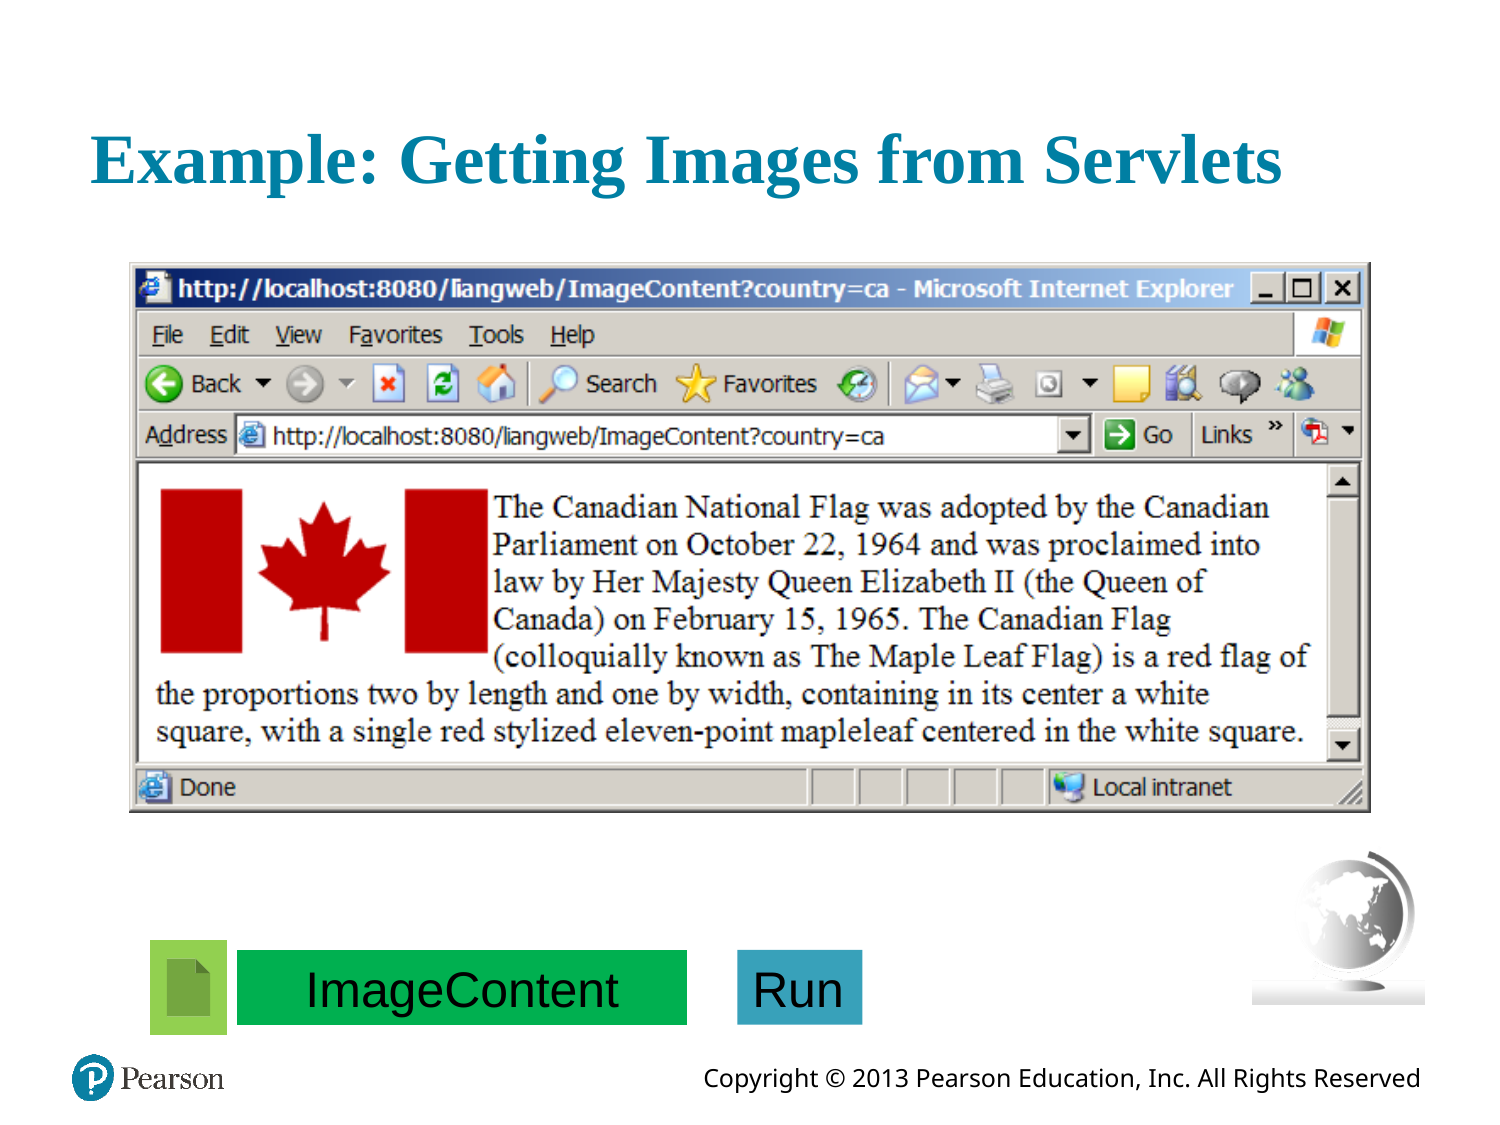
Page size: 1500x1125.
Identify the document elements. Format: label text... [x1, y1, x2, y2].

picture [72, 1088, 82, 1101]
text_box ImageContent [237, 949, 688, 1025]
picture [128, 262, 1371, 813]
picture [81, 1063, 106, 1088]
text_box Run [737, 949, 863, 1025]
title Example: Getting Images from Servlets [75, 37, 1425, 213]
picture [72, 1054, 88, 1070]
picture [99, 1054, 224, 1101]
text_box [150, 940, 227, 1035]
picture [1252, 846, 1425, 1005]
